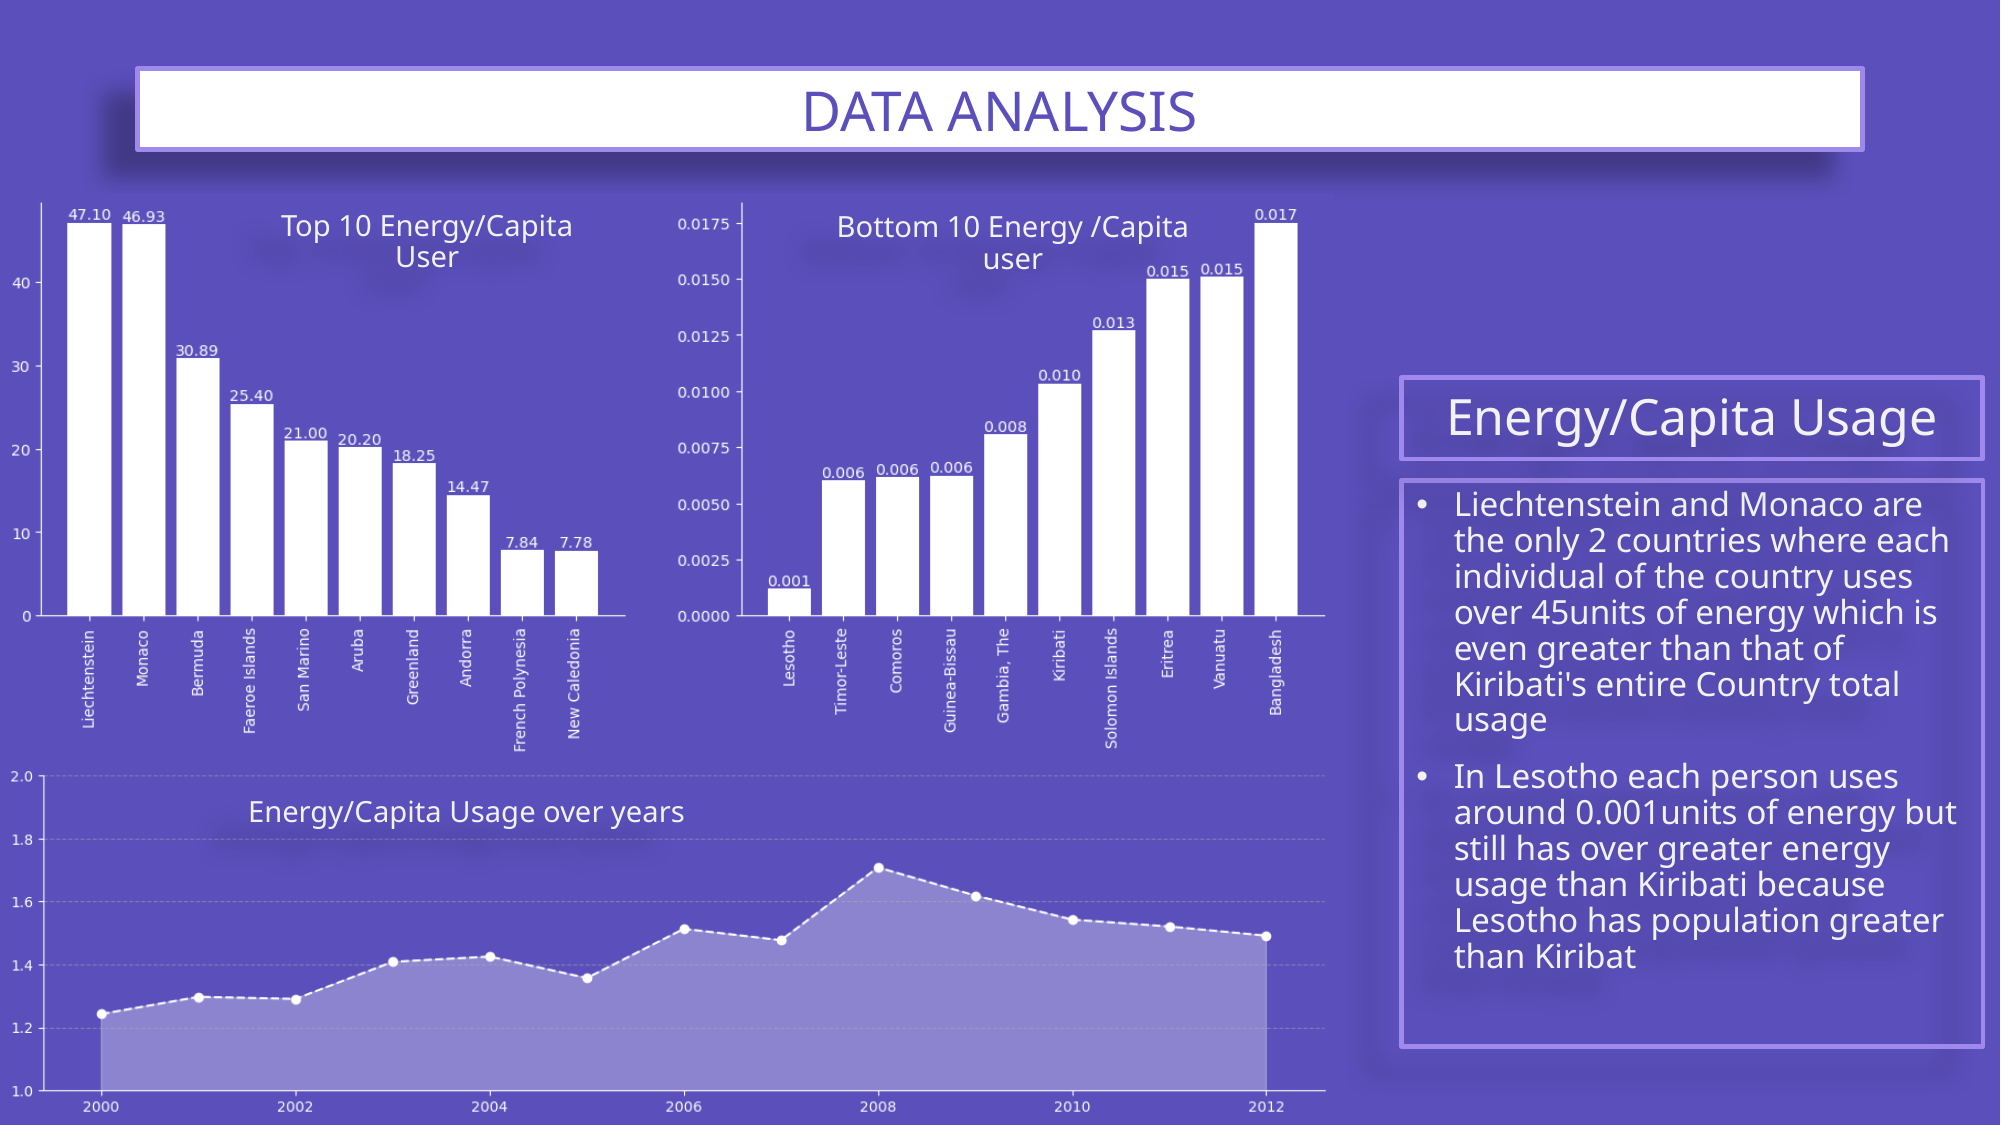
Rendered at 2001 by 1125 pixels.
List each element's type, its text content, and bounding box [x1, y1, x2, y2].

picture [0, 193, 1334, 1125]
list Liechtenstein and Monaco are the only 2 countries where each individual of the country uses over 45units of energy which is even greater than that of Kiribati's entire Country total usage In Lesotho each person uses around 0.001units of energy but still has over greater energy usage than Kiribati because Lesotho has population greater than Kiribat [1401, 480, 1983, 1047]
title DATA ANALYSIS [137, 68, 1863, 150]
text_box Energy/Capita Usage [1401, 377, 1983, 460]
